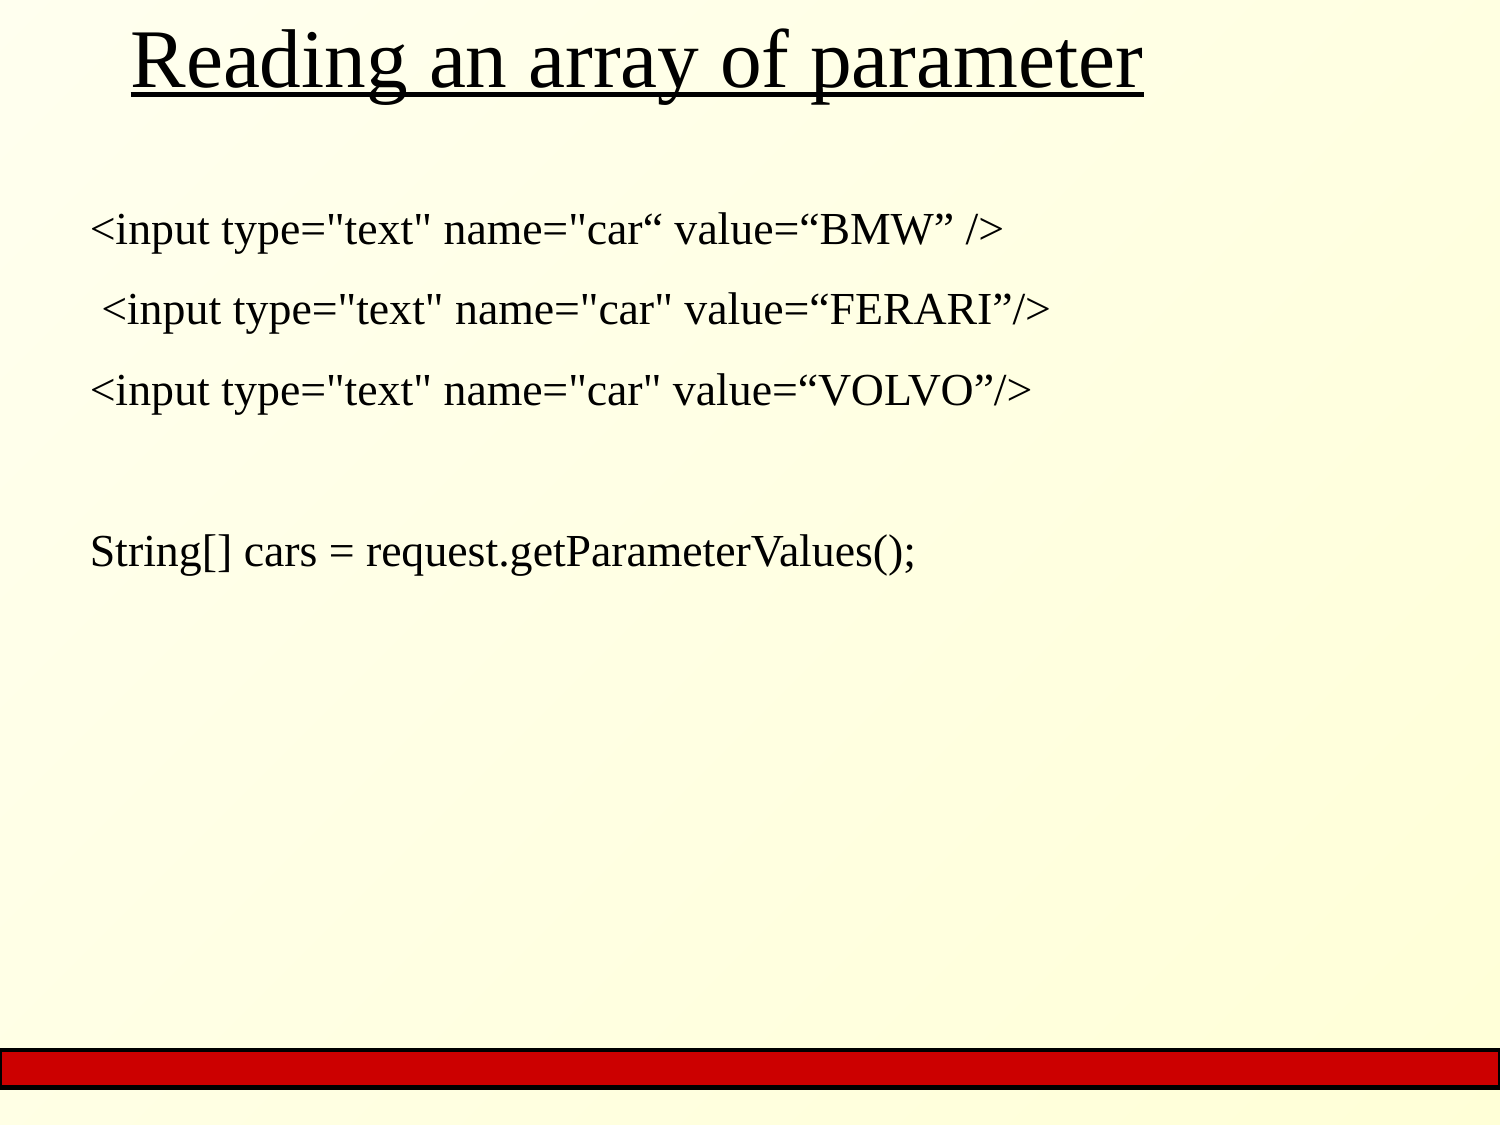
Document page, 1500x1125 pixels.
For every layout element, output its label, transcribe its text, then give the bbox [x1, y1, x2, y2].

list <input type="text" name="car“ value=“BMW” /> <input type="text" name="car" value=“FERARI”/> <input type="text" name="car" value=“VOLVO”/> String[] cars = request.getParameterValues(); [75, 174, 1425, 1005]
title Reading an array of parameter [0, 0, 1275, 125]
